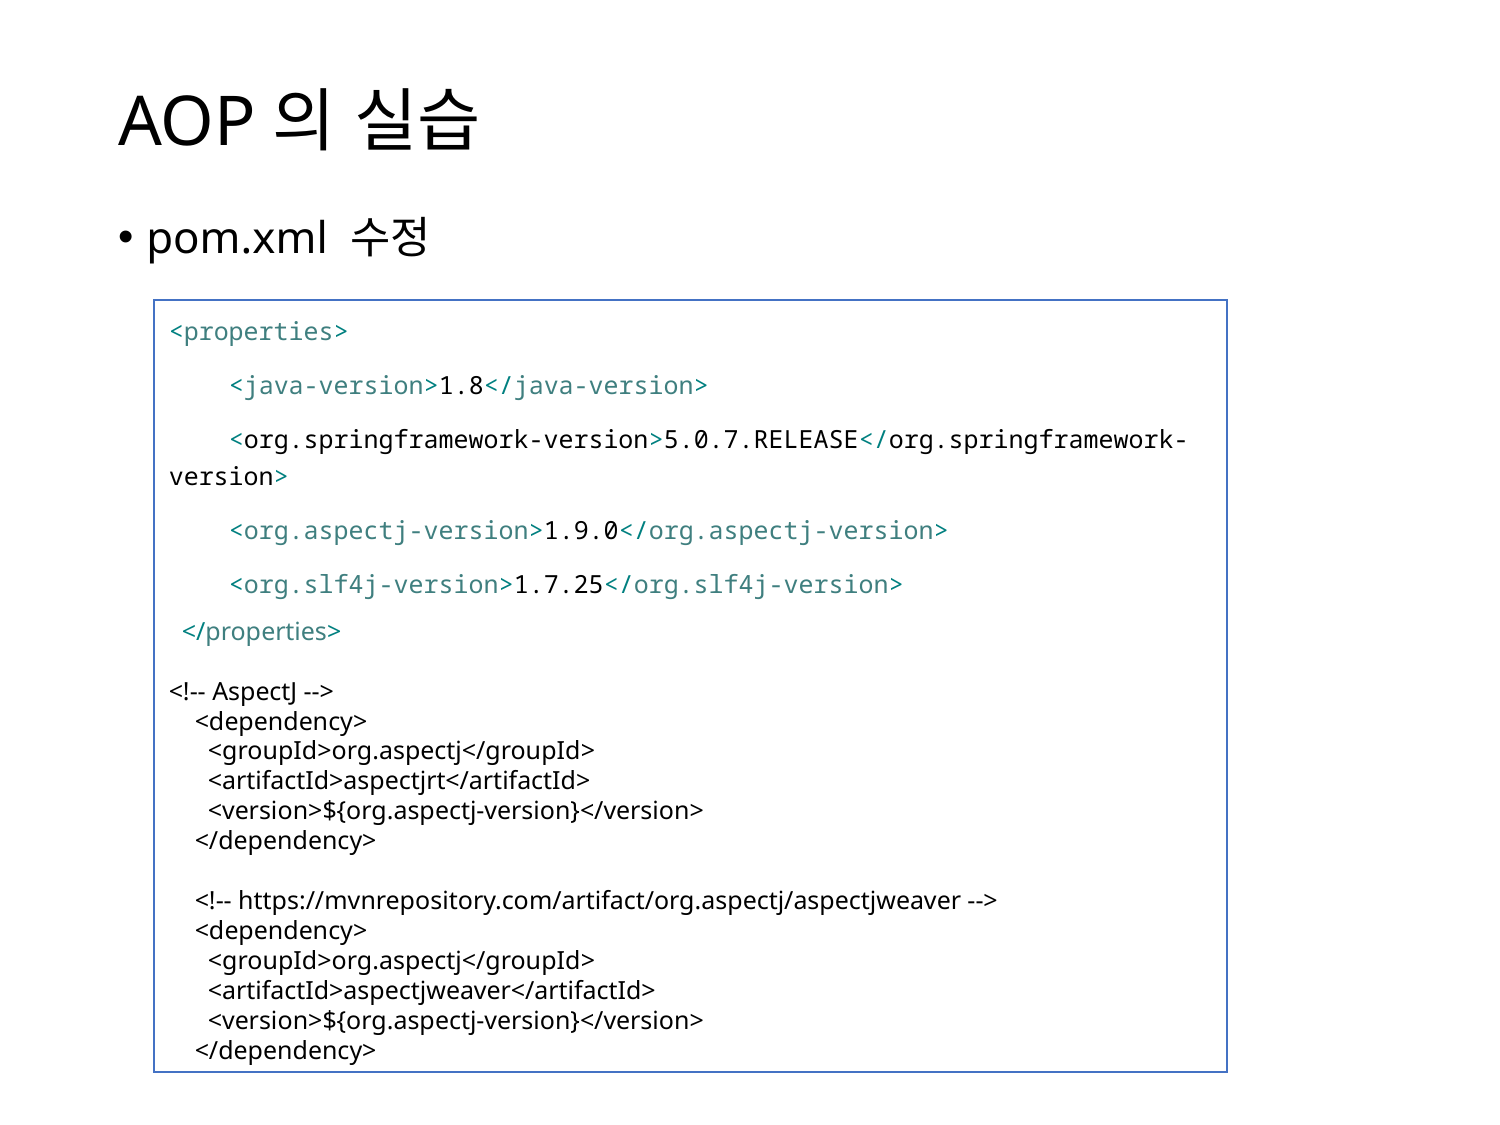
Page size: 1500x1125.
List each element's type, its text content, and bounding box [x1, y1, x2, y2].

list pom.xml 수정 [103, 208, 1397, 1014]
text_box <properties> <java-version>1.8</java-version> <org.springframework-version>5.0.7.RELEASE</org.springframework-version> <org.aspectj-version>1.9.0</org.aspectj-version> <org.slf4j-version>1.7.25</org.slf4j-version> </properties> <!-- AspectJ --> <dependency> <groupId>org.aspectj</groupId> <artifactId>aspectjrt</artifactId> <version>${org.aspectj-version}</version> </dependency> <!-- https://mvnrepository.com/artifact/org.aspectj/aspectjweaver --> <dependency> <groupId>org.aspectj</groupId> <artifactId>aspectjweaver</artifactId> <version>${org.aspectj-version}</version> </dependency> [153, 299, 1228, 1073]
title AOP의 실습 [103, 59, 1397, 188]
